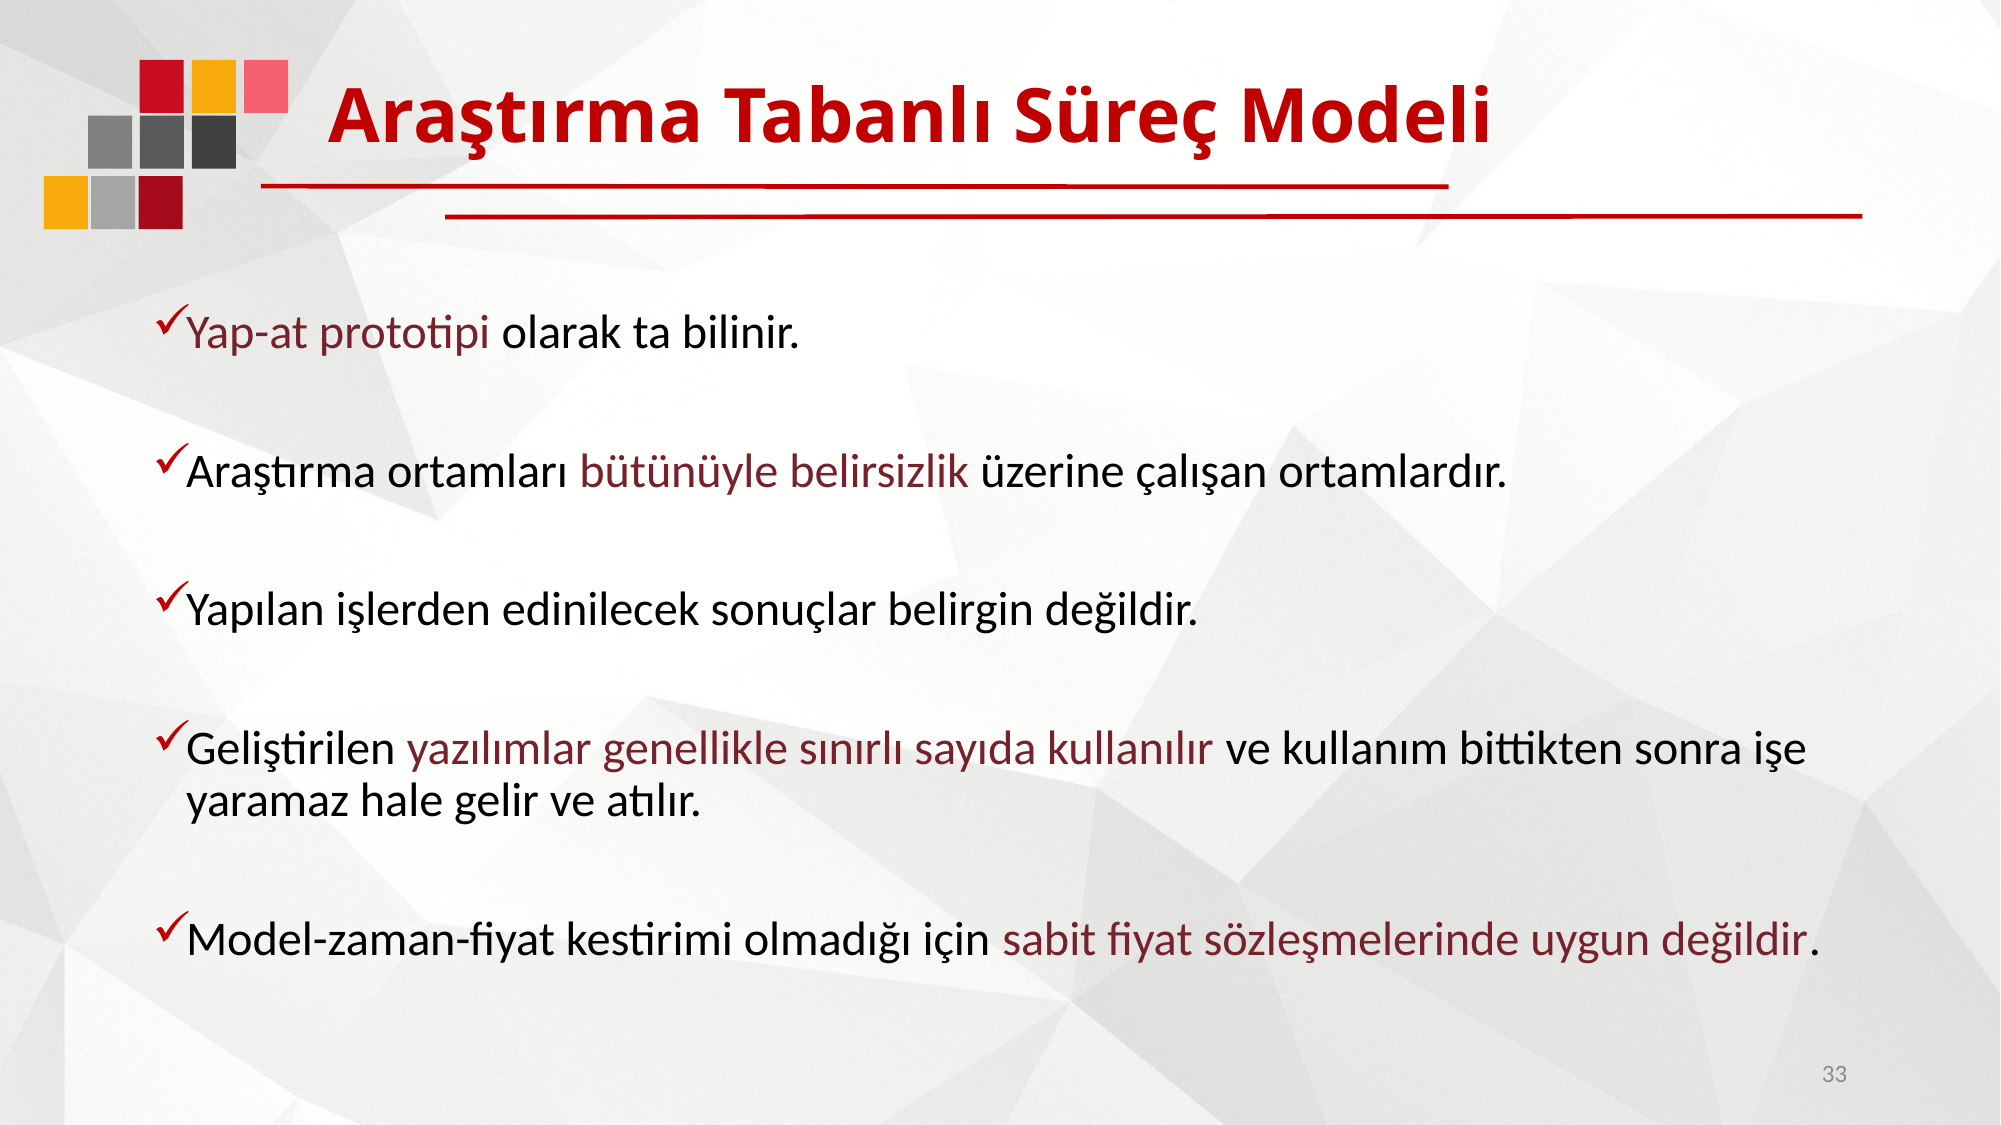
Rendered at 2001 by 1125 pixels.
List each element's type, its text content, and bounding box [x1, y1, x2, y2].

title Araştırma Tabanlı Süreç Modeli [313, 59, 1863, 177]
picture [0, 0, 2001, 1125]
slide_number 33 [1412, 1042, 1863, 1103]
list Yap-at prototipi olarak ta bilinir. Araştırma ortamları bütünüyle belirsizlik üzerine çalışan ortamlardır. Yapılan işlerden edinilecek sonuçlar belirgin değildir. Geliştirilen yazılımlar genellikle sınırlı sayıda kullanılır ve kullanım bittikten sonra işe yaramaz hale gelir ve atılır. Model-zaman-fiyat kestirimi olmadığı için sabit fiyat sözleşmelerinde uygun değildir. [137, 299, 1863, 1014]
